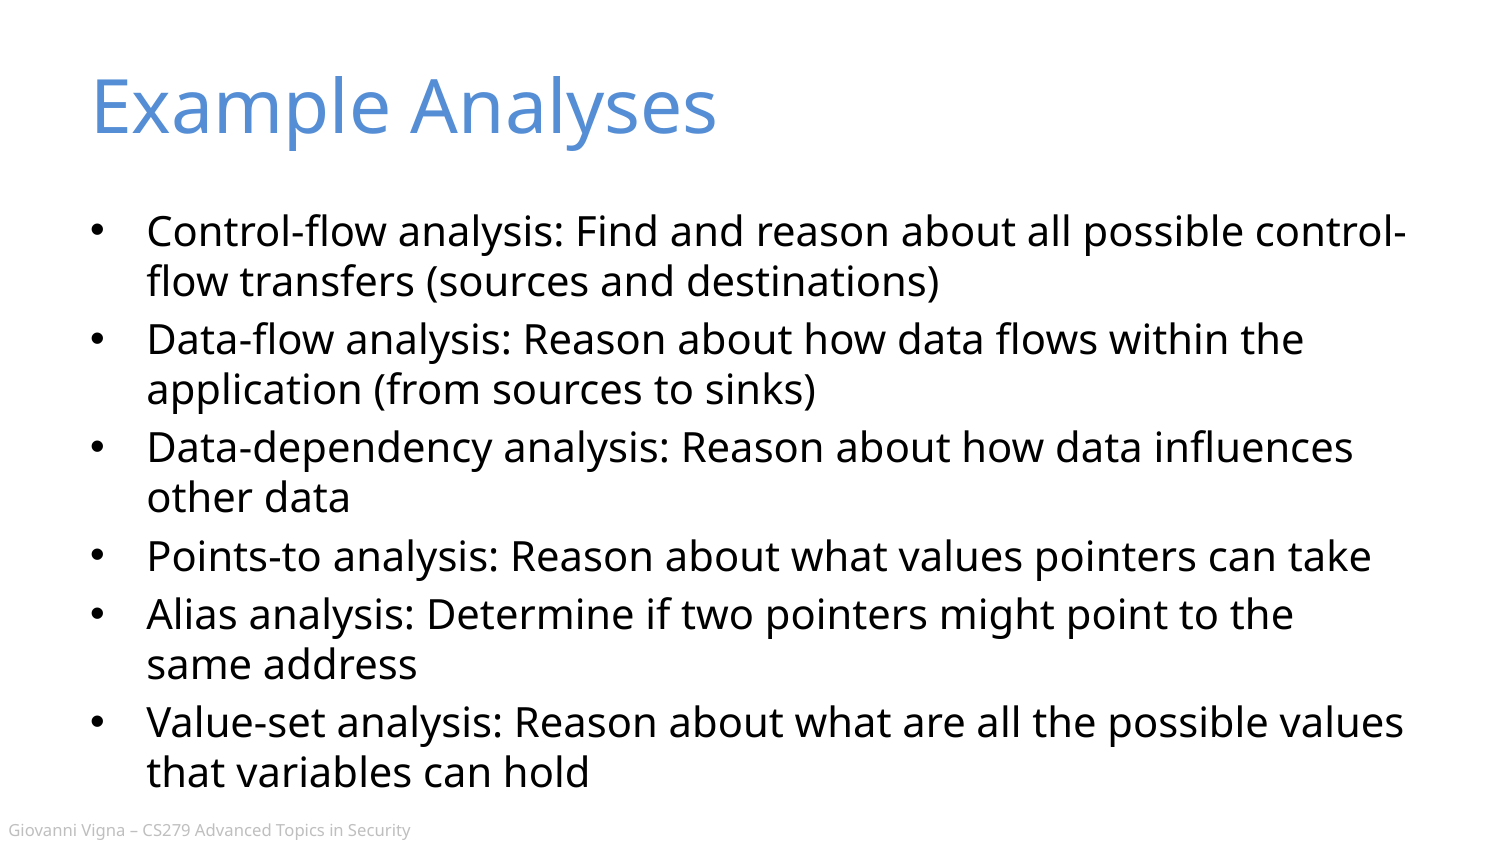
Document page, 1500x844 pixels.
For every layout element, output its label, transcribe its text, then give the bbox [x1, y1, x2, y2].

title Example Analyses [75, 33, 1425, 175]
list Control-flow analysis: Find and reason about all possible control-flow transfers (sources and destinations) Data-flow analysis: Reason about how data flows within the application (from sources to sinks) Data-dependency analysis: Reason about how data influences other data Points-to analysis: Reason about what values pointers can take Alias analysis: Determine if two pointers might point to the same address Value-set analysis: Reason about what are all the possible values that variables can hold [75, 196, 1425, 813]
